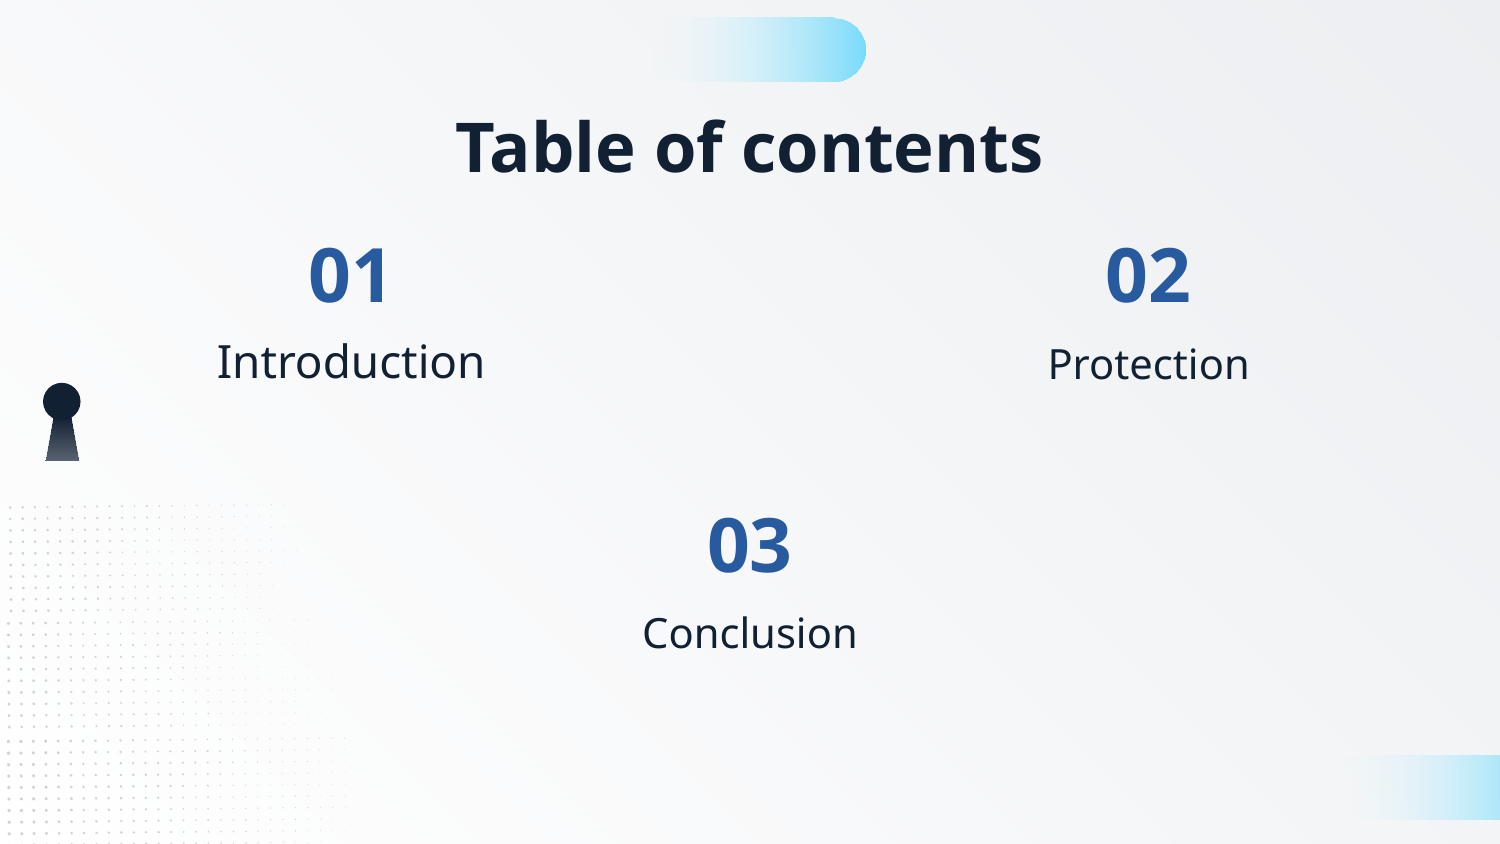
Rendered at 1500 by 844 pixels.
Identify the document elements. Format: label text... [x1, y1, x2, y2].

subtitle Introduction [160, 336, 543, 403]
title Table of contents [118, 88, 1382, 183]
subtitle Conclusion [559, 605, 941, 673]
title 01 [265, 226, 438, 320]
subtitle Protection [957, 336, 1340, 403]
title 02 [1062, 226, 1235, 320]
title 03 [664, 495, 836, 590]
picture [0, 482, 487, 844]
